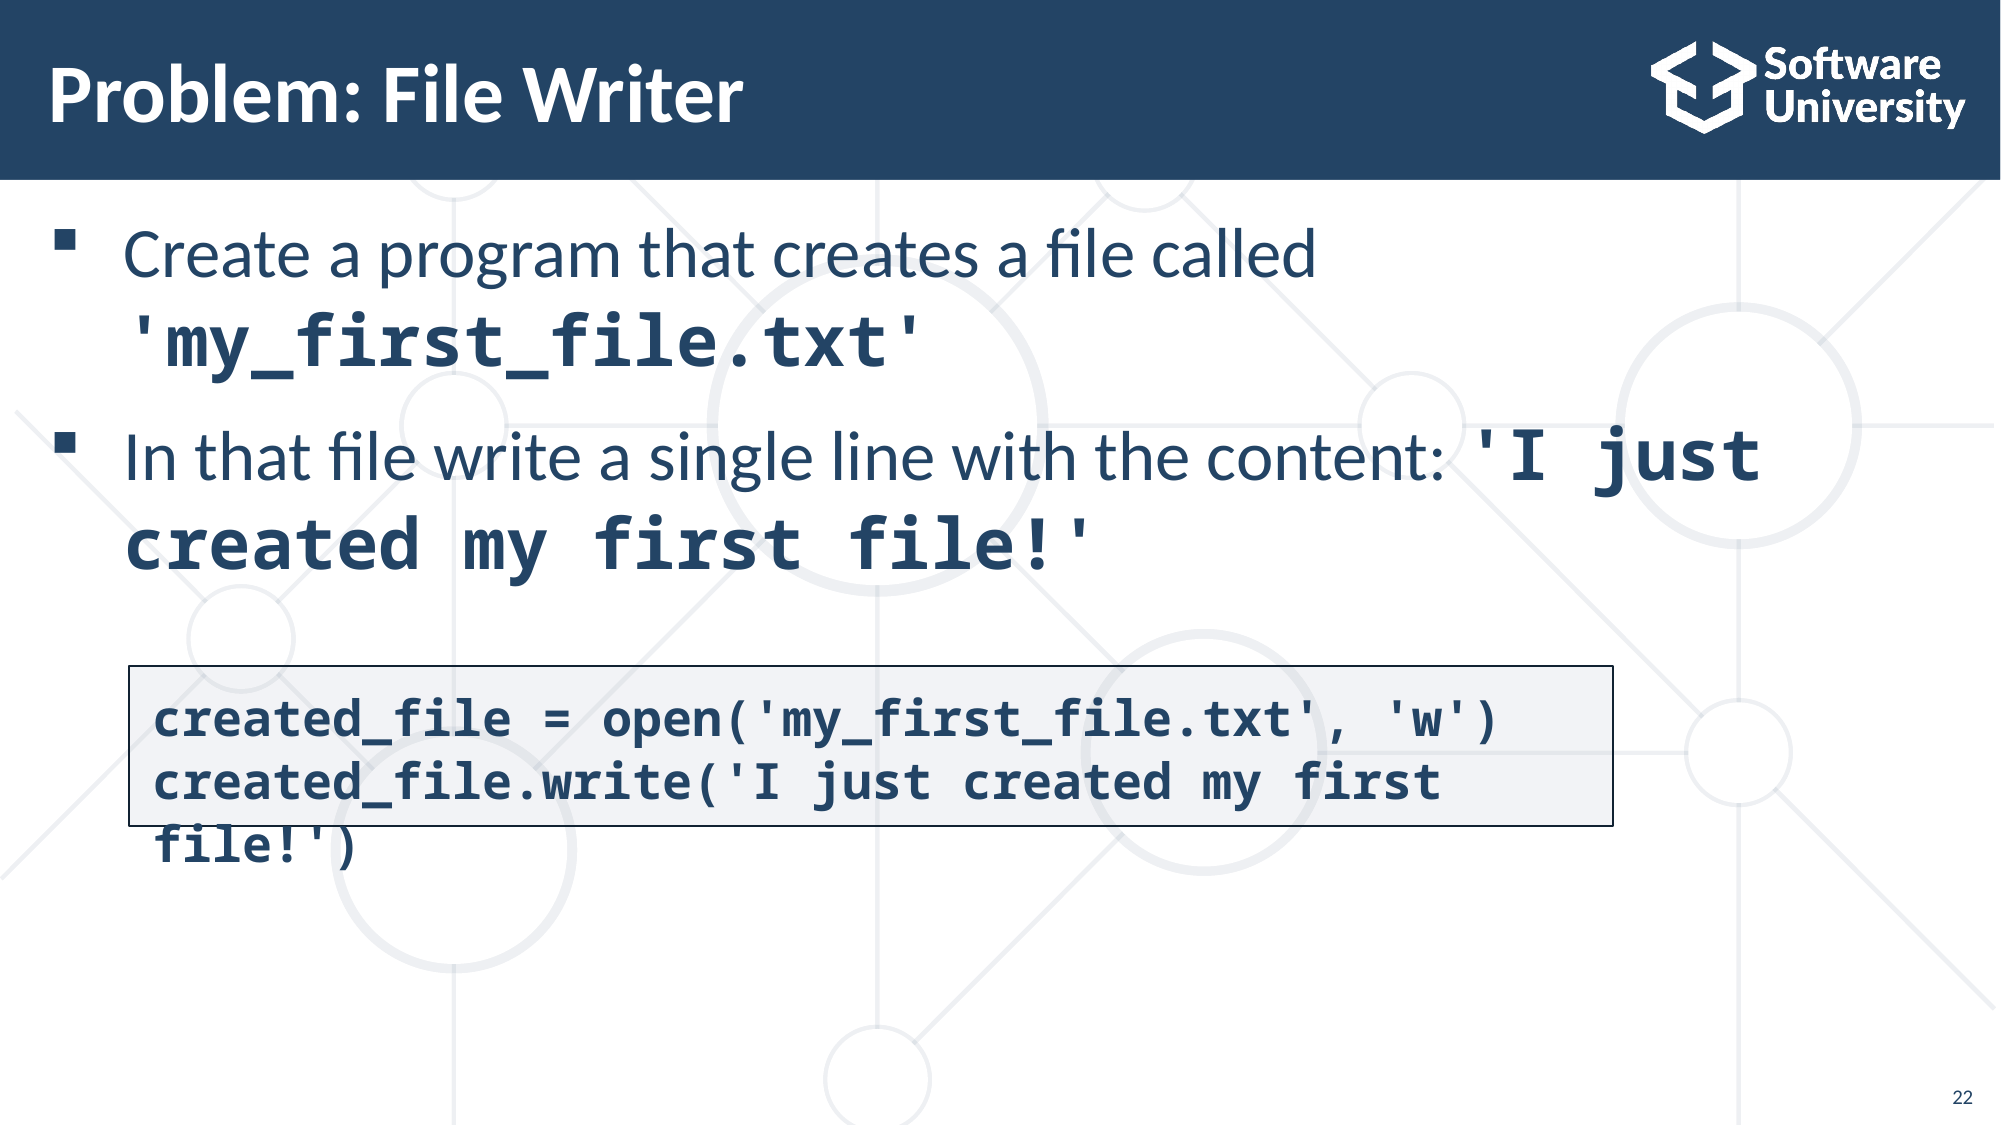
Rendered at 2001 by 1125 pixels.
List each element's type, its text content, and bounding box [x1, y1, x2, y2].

picture [1651, 41, 1966, 134]
title Problem: File Writer [31, 16, 1625, 162]
list Create a program that creates a file called 'my_first_file.txt' In that file write a single line with the content: 'I just created my first file!' [31, 196, 1969, 1109]
slide_number 22 [1927, 1067, 1989, 1117]
